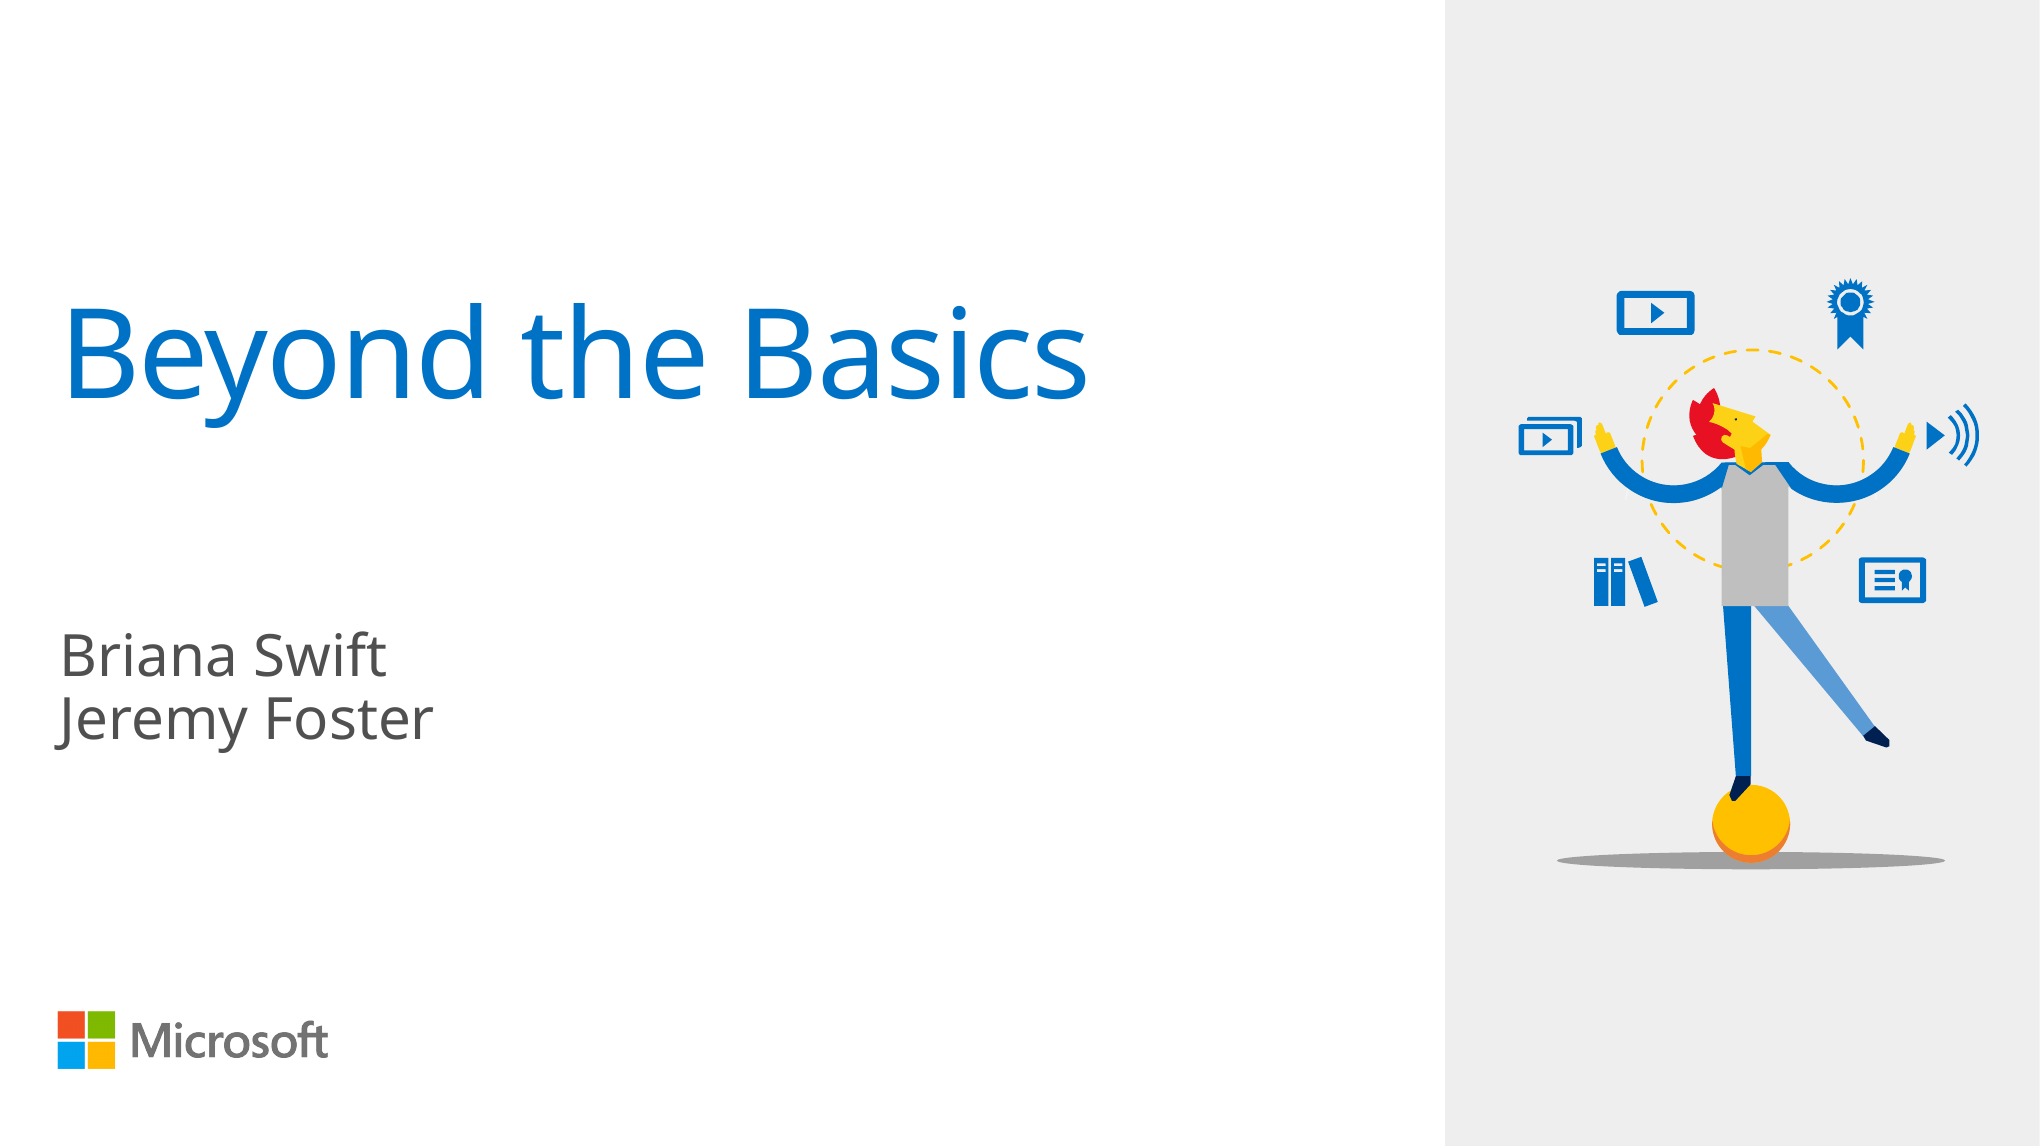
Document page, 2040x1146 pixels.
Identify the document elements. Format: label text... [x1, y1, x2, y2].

picture [57, 1011, 328, 1069]
list Briana Swift Jeremy Foster [44, 610, 1430, 862]
title Beyond the Basics [44, 274, 1430, 587]
